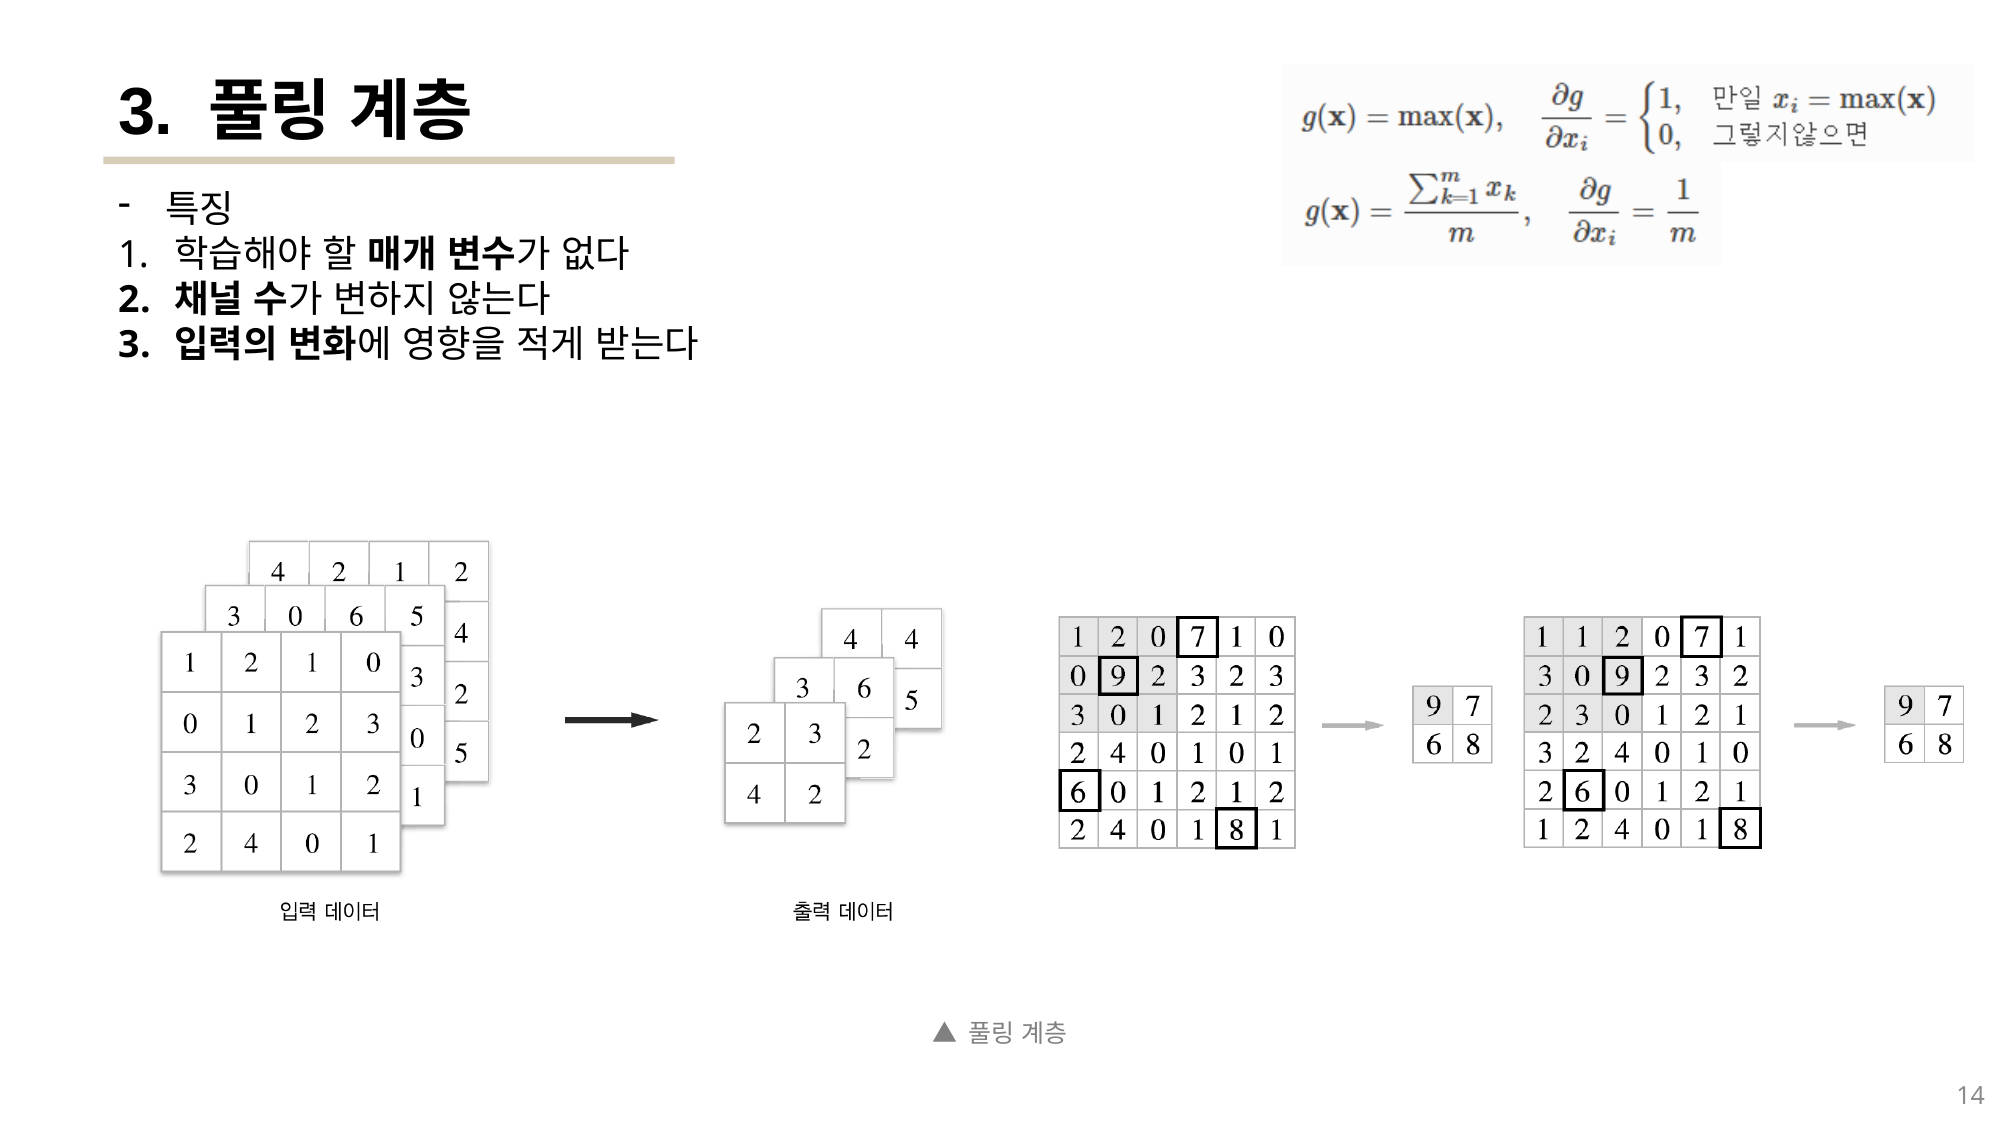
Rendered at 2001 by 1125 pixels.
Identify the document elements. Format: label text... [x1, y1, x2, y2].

text_box ▲ 풀링 계층 [811, 1009, 1189, 1055]
text_box 14 [1549, 1066, 2000, 1125]
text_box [1281, 64, 1975, 266]
text_box [102, 156, 676, 165]
text_box 3. 풀링 계층 [103, 60, 719, 156]
picture [151, 533, 953, 932]
text_box 특징 학습해야 할 매개 변수가 없다 채널 수가 변하지 않는다 입력의 변화에 영향을 적게 받는다 [103, 177, 1821, 373]
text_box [1047, 604, 1975, 860]
